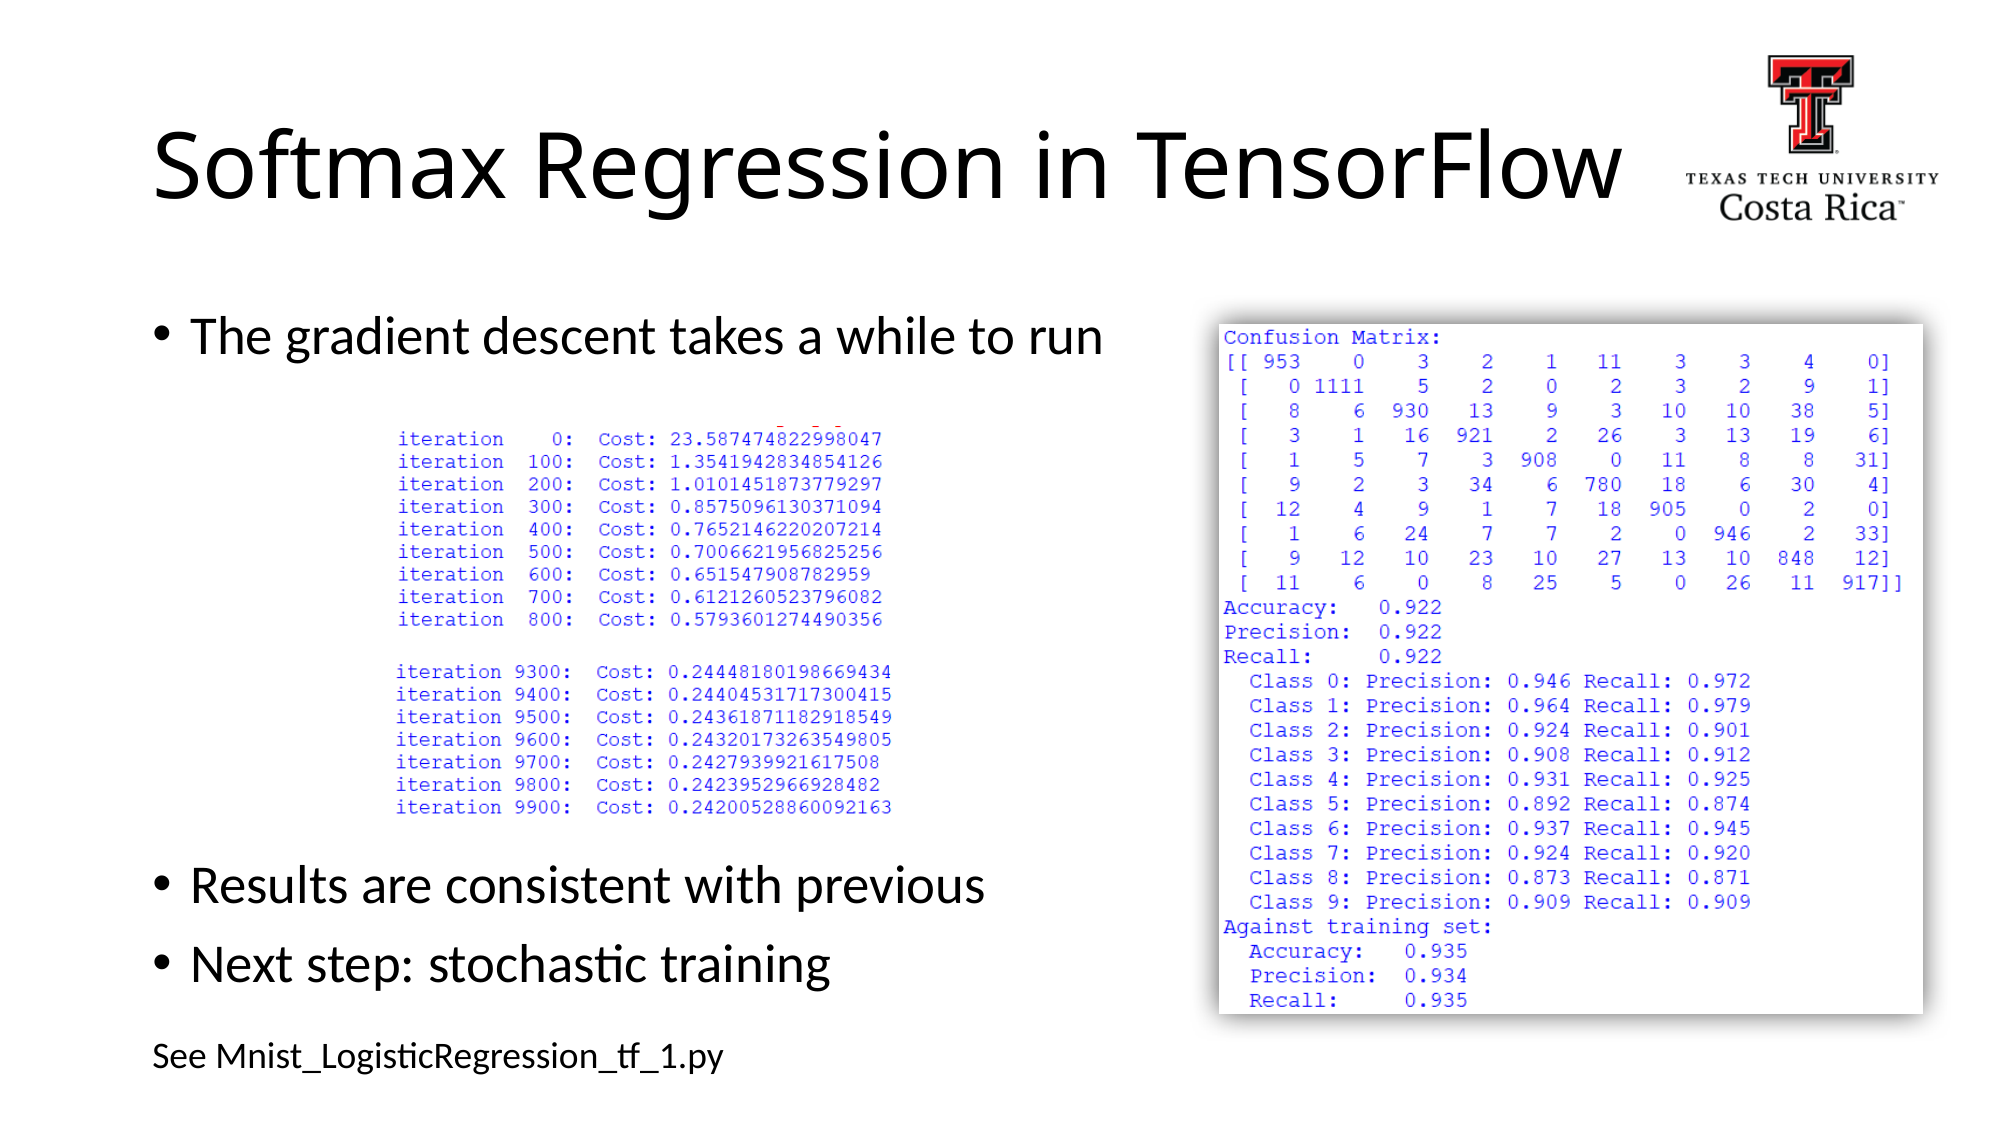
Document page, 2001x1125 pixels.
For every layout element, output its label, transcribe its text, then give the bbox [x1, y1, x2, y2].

title Softmax Regression in TensorFlow [137, 59, 1863, 278]
list The gradient descent takes a while to run Results are consistent with previous Next step: stochastic training [137, 299, 1177, 1014]
picture [1664, 30, 1964, 251]
text_box See Mnist_LogisticRegression_tf_1.py [137, 1023, 903, 1084]
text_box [392, 426, 904, 822]
picture [1219, 324, 1923, 1014]
